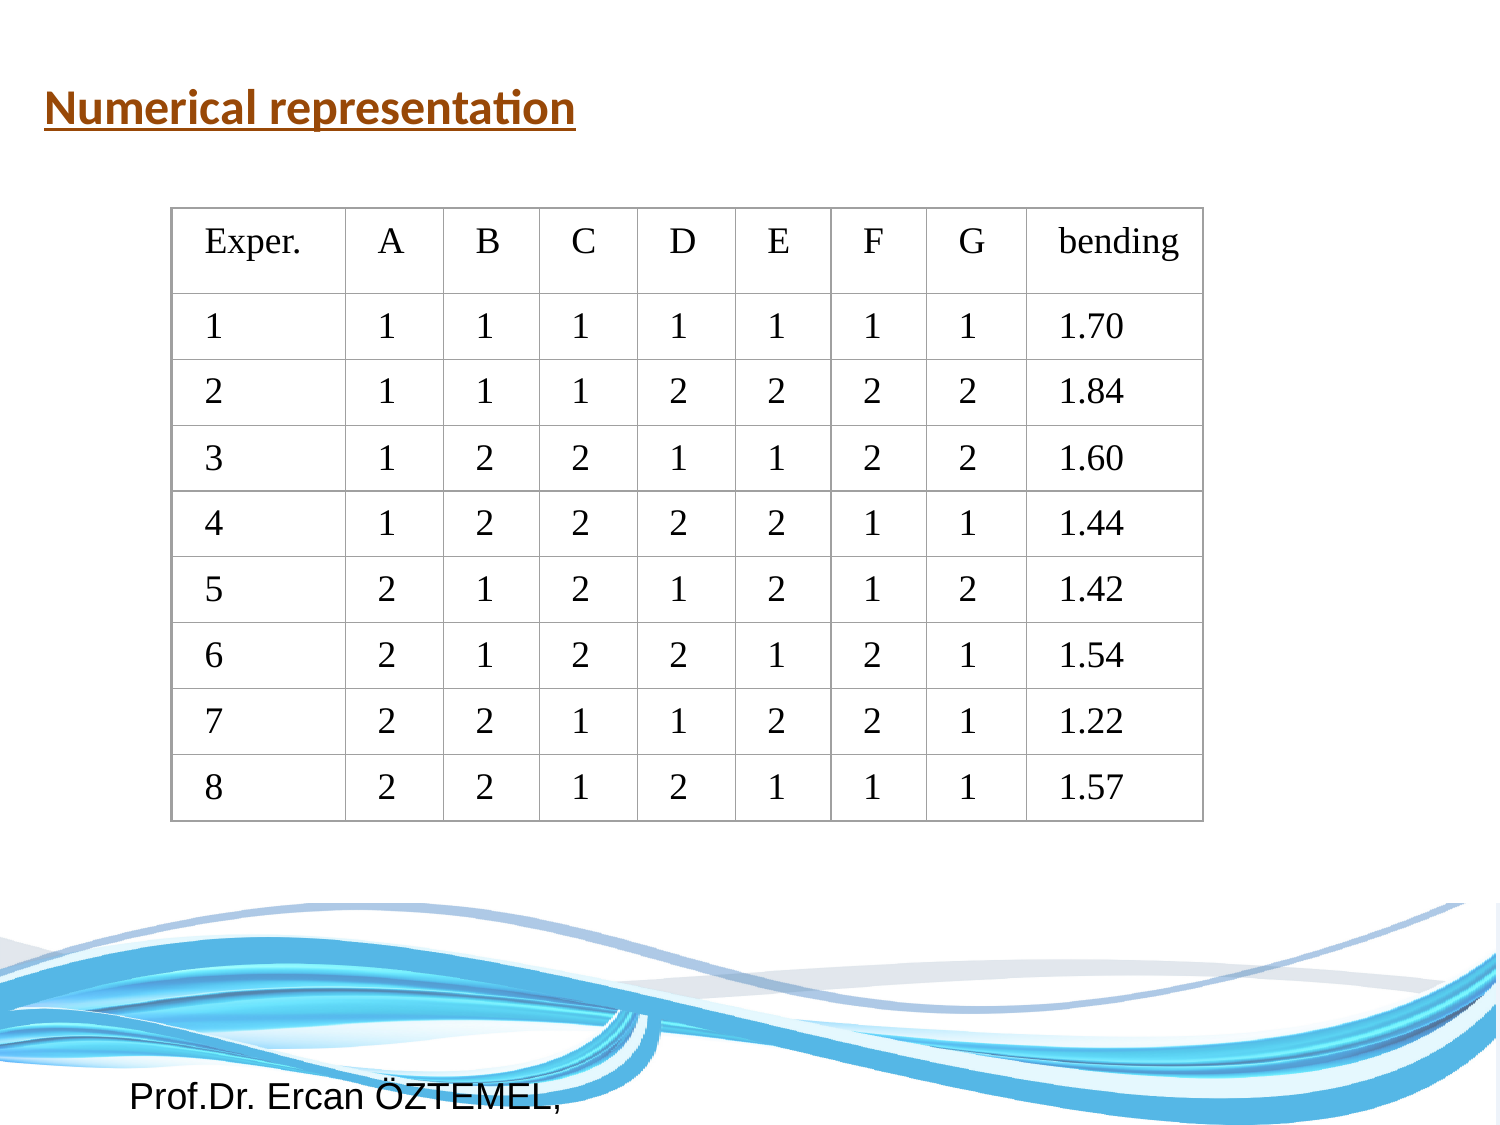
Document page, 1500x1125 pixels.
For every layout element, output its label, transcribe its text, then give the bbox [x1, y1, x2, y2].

title Numerical representation [29, 54, 1030, 155]
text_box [170, 207, 1205, 822]
picture [0, 903, 1500, 1125]
